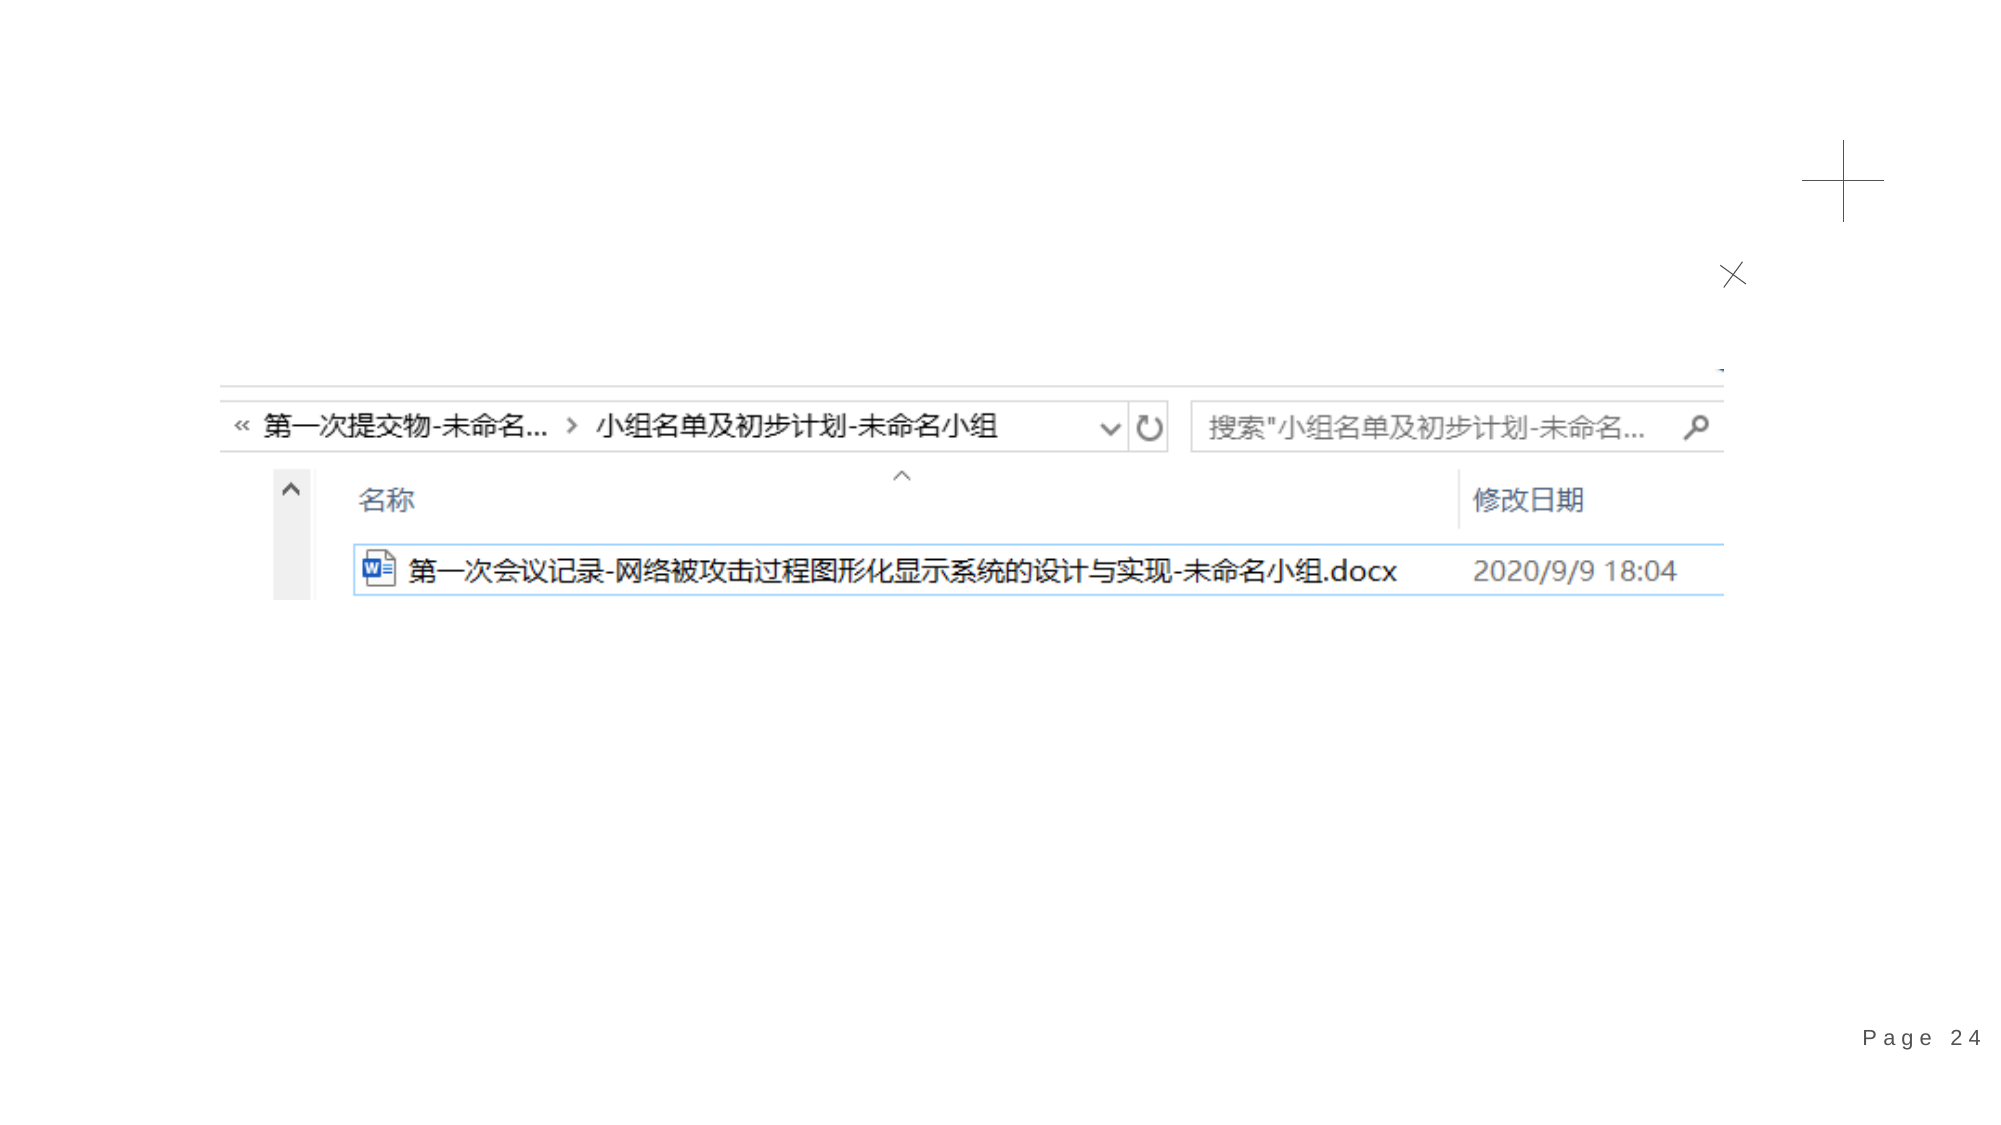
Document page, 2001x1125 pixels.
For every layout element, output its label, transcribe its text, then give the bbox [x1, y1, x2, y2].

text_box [1717, 258, 1749, 291]
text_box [1801, 139, 1885, 223]
slide_number Page 24 [1830, 1007, 1996, 1068]
picture [220, 369, 1724, 600]
